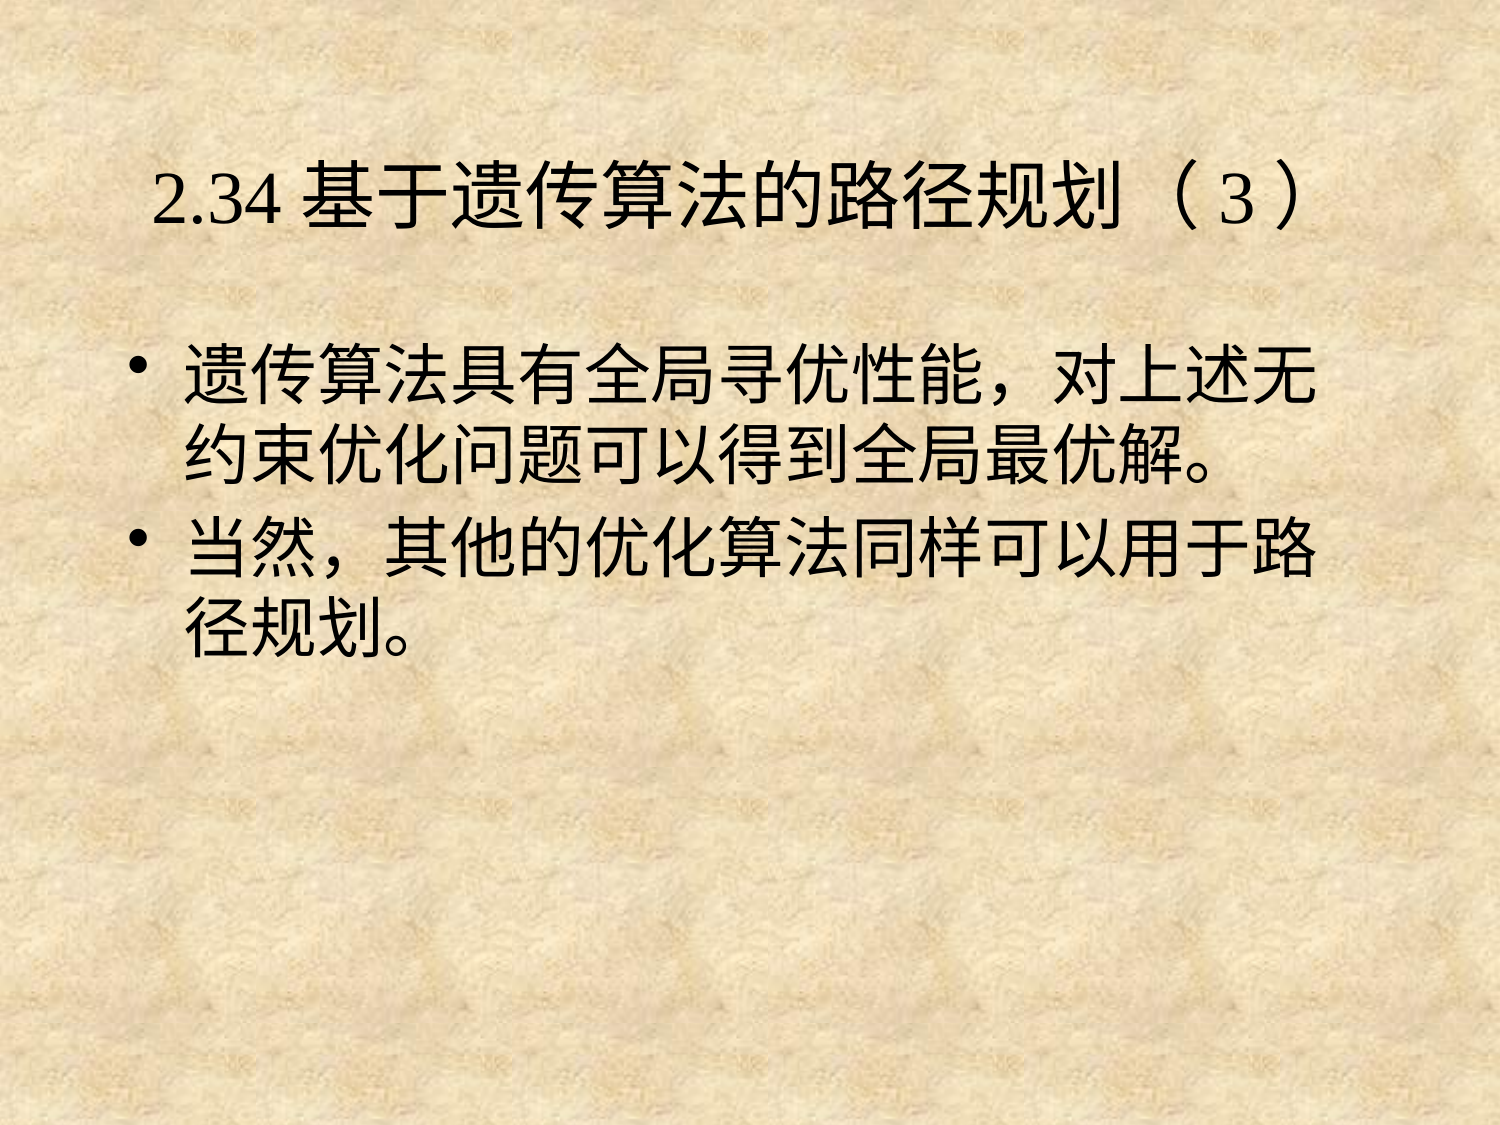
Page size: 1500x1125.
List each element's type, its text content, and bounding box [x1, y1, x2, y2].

picture [0, 0, 1500, 1125]
list 遗传算法具有全局寻优性能，对上述无约束优化问题可以得到全局最优解。 当然，其他的优化算法同样可以用于路径规划。 [112, 324, 1388, 1001]
title 2.34基于遗传算法的路径规划（3） [112, 99, 1388, 288]
